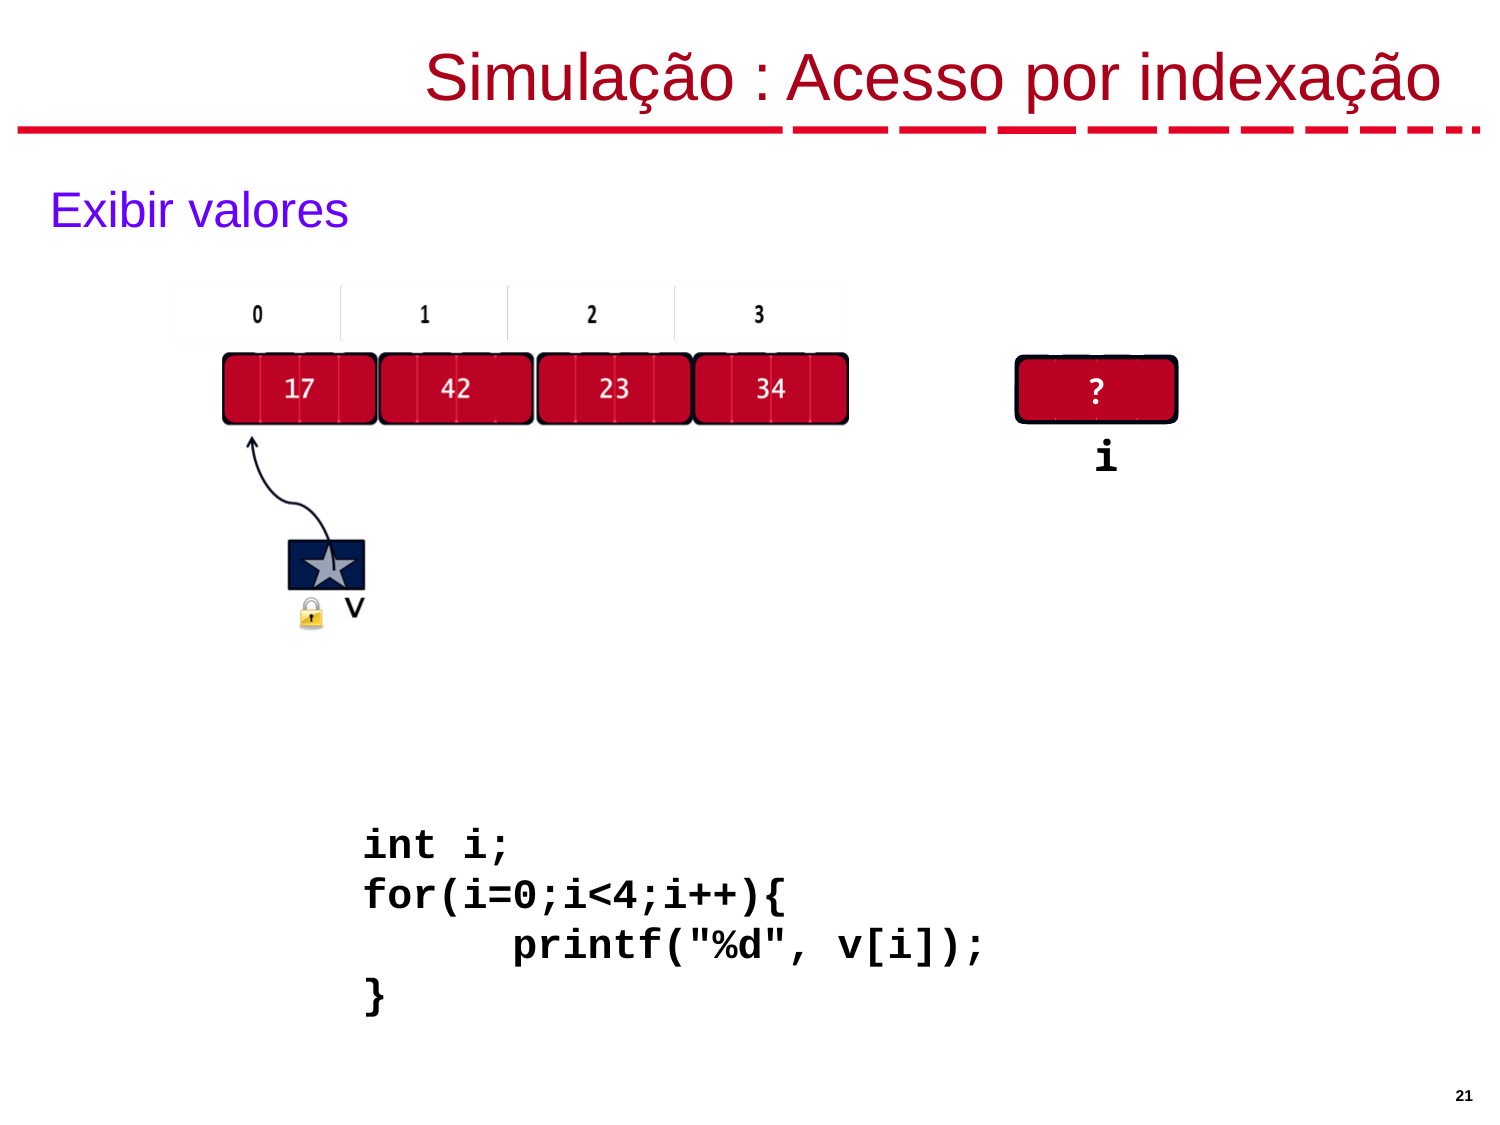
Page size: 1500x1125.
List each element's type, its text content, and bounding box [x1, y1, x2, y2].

title Simulação : Acesso por indexação [45, 12, 1459, 122]
text_box int i; for(i=0;i<4;i++){ printf("%d", v[i]); } [347, 808, 1281, 1074]
text_box Exibir valores [34, 169, 365, 245]
picture [172, 281, 849, 649]
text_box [1016, 356, 1177, 462]
